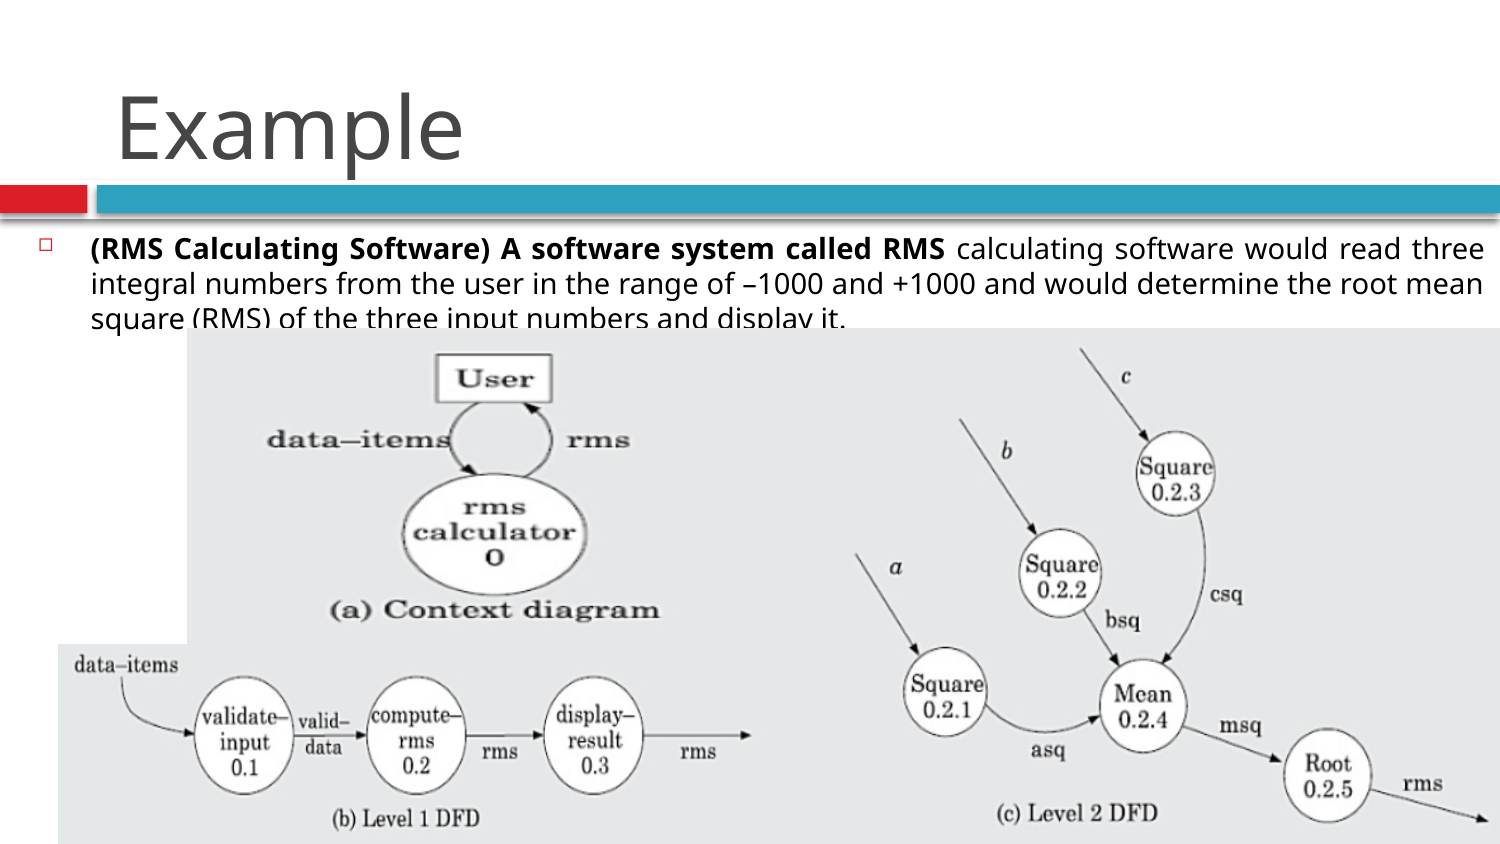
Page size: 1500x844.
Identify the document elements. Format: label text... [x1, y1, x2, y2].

picture [58, 327, 1500, 844]
title Example [99, 19, 1438, 185]
list (RMS Calculating Software) A software system called RMS calculating software would read three integral numbers from the user in the range of –1000 and +1000 and would determine the root mean square (RMS) of the three input numbers and display it. [23, 222, 1500, 759]
